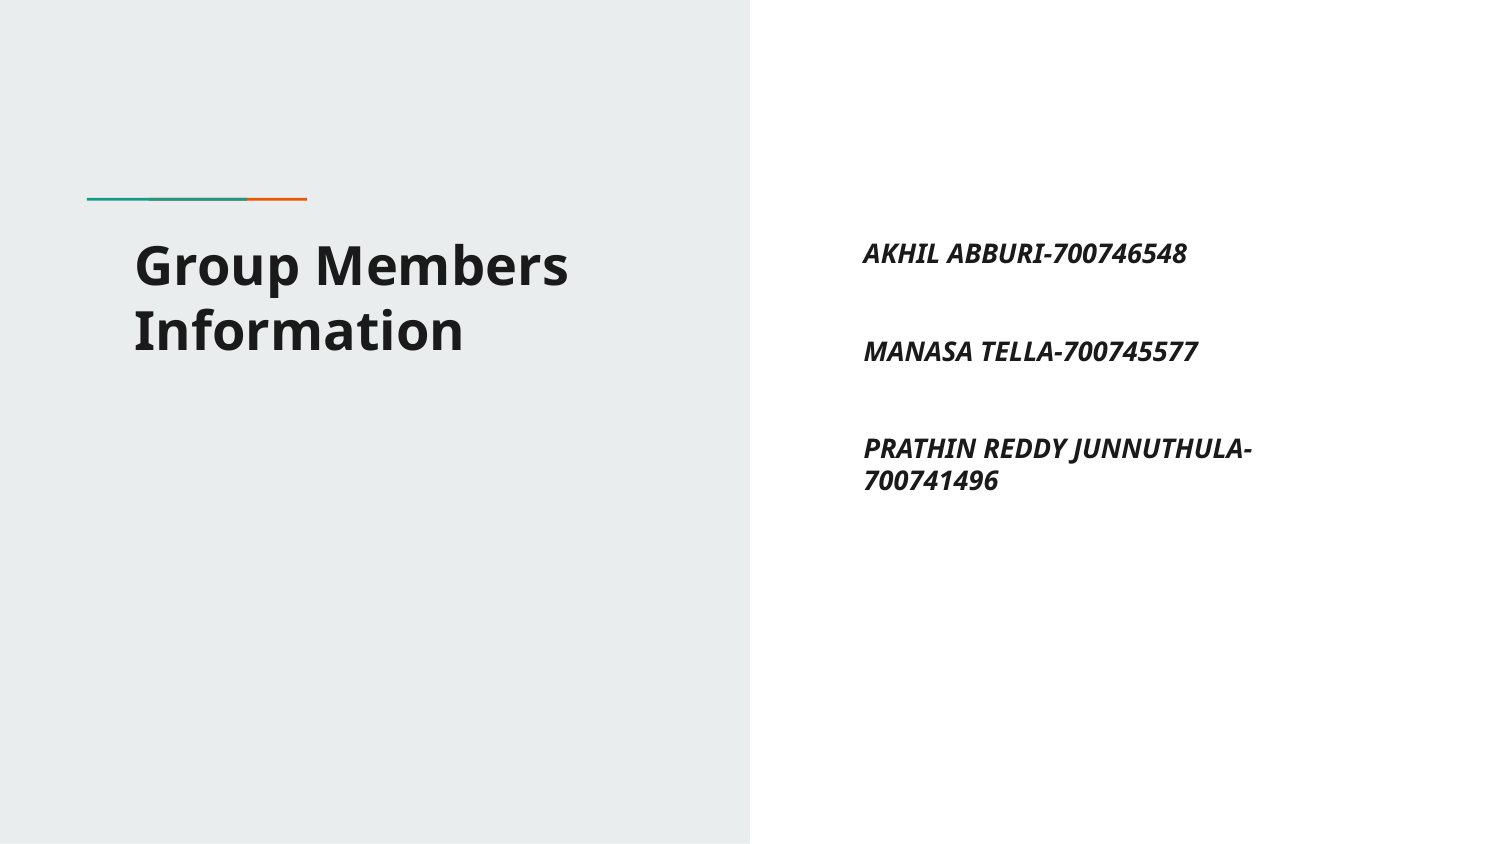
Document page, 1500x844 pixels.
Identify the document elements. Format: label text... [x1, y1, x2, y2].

list AKHIL ABBURI-700746548 MANASA TELLA-700745577 PRATHIN REDDY JUNNUTHULA-700741496 [848, 221, 1403, 719]
title Group Members Information [119, 216, 662, 494]
